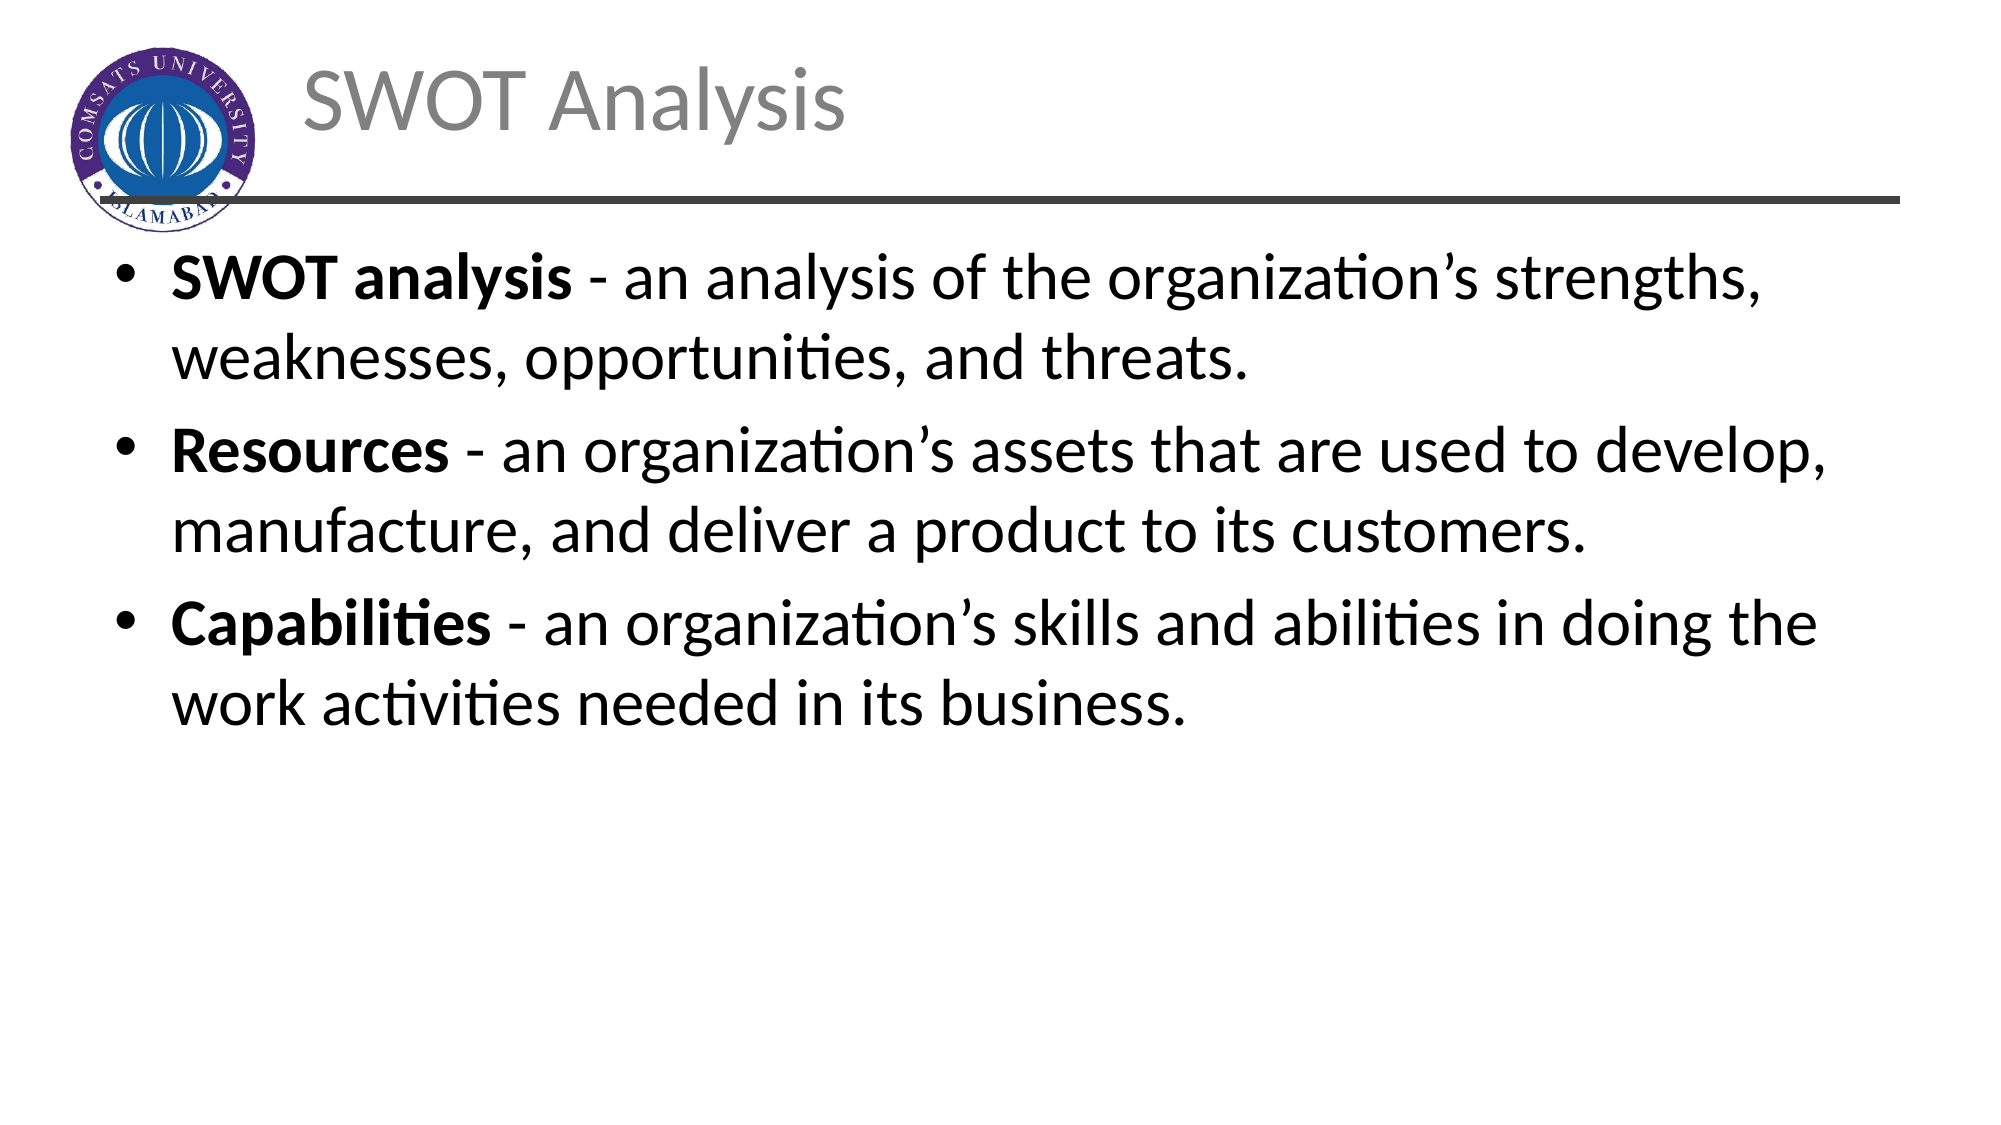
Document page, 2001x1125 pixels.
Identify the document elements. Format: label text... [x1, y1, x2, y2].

title SWOT Analysis [287, 0, 1900, 188]
list SWOT analysis - an analysis of the organization’s strengths, weaknesses, opportunities, and threats. Resources - an organization’s assets that are used to develop, manufacture, and deliver a product to its customers. Capabilities - an organization’s skills and abilities in doing the work activities needed in its business. [99, 224, 1900, 1005]
picture [62, 37, 263, 238]
